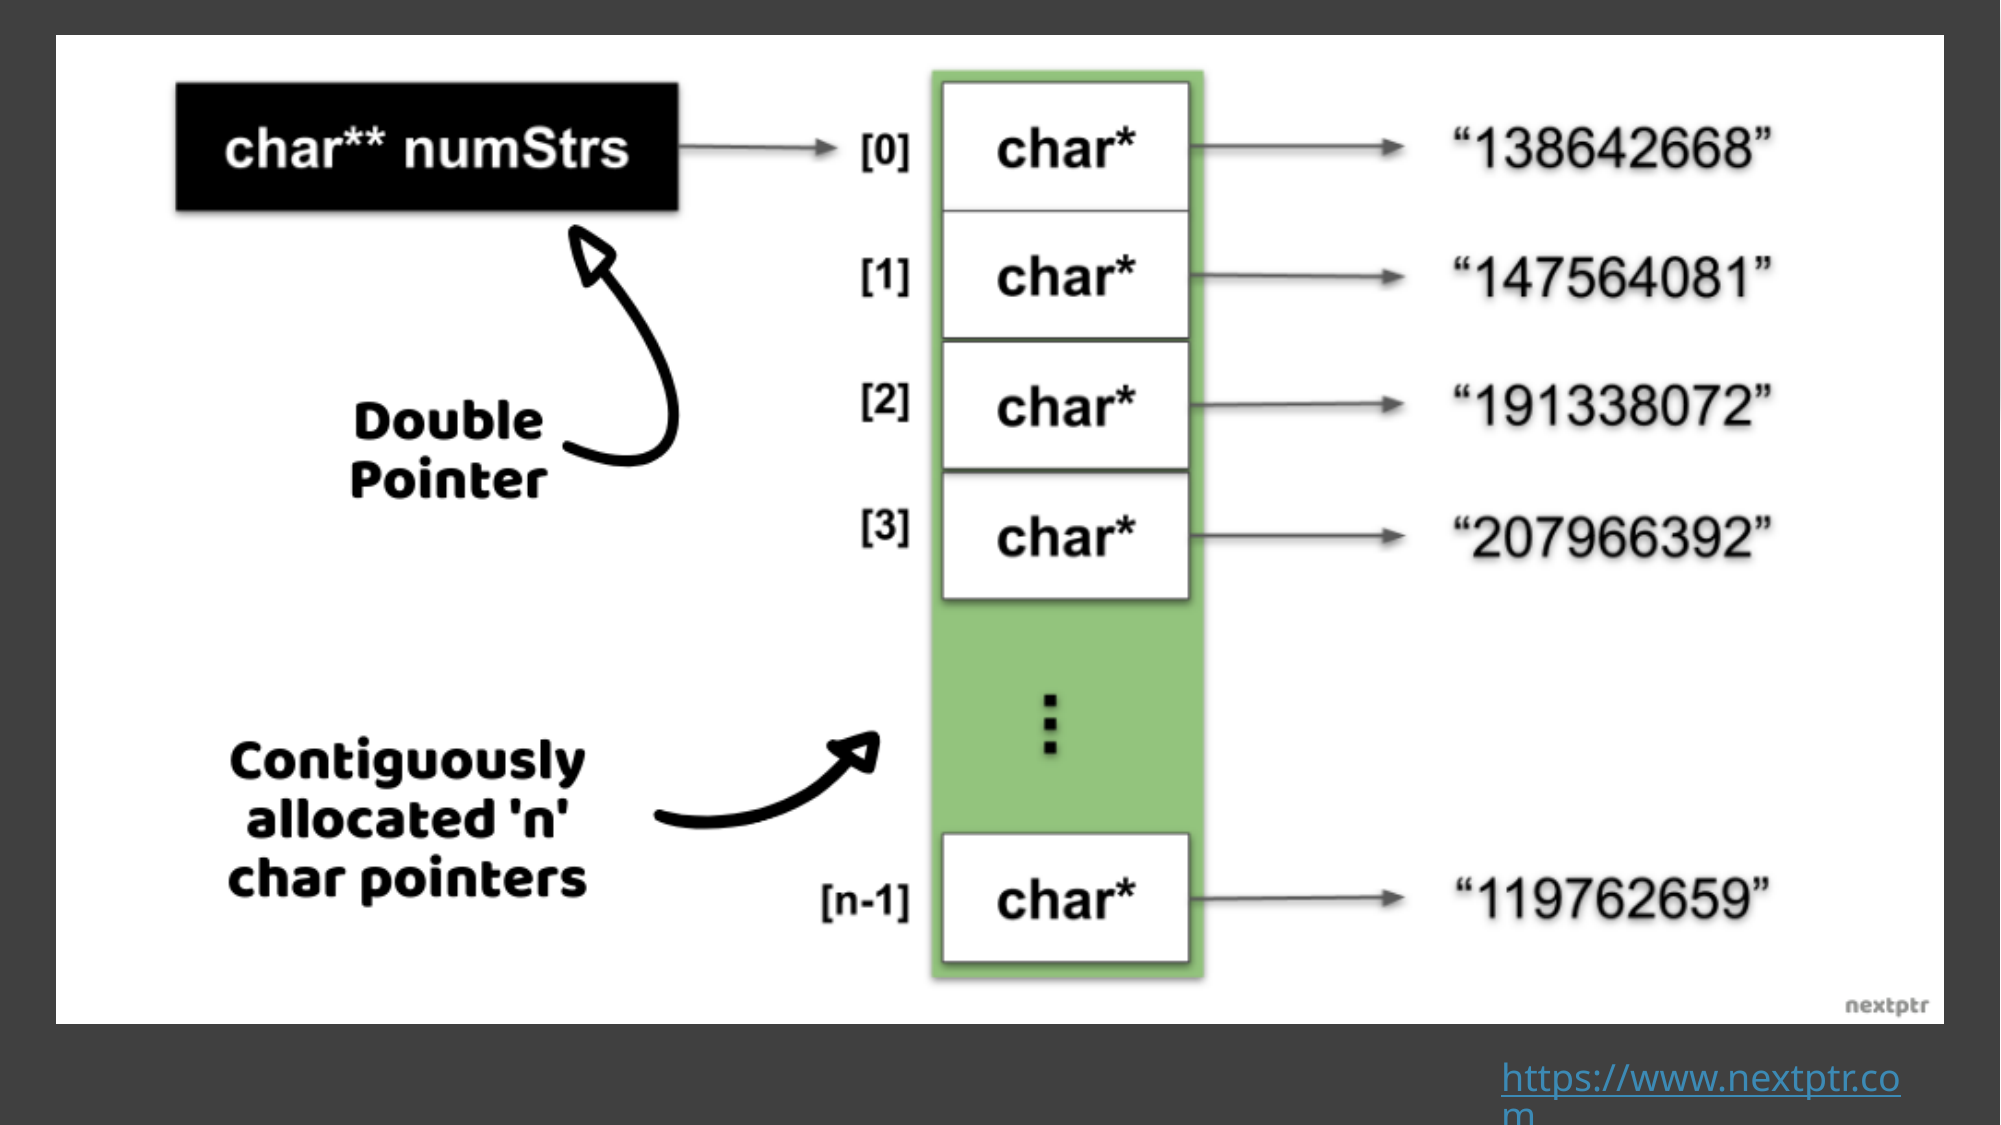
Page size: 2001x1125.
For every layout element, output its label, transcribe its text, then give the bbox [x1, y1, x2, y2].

picture [56, 35, 1944, 1024]
text_box https://www.nextptr.com [1486, 1046, 1924, 1113]
